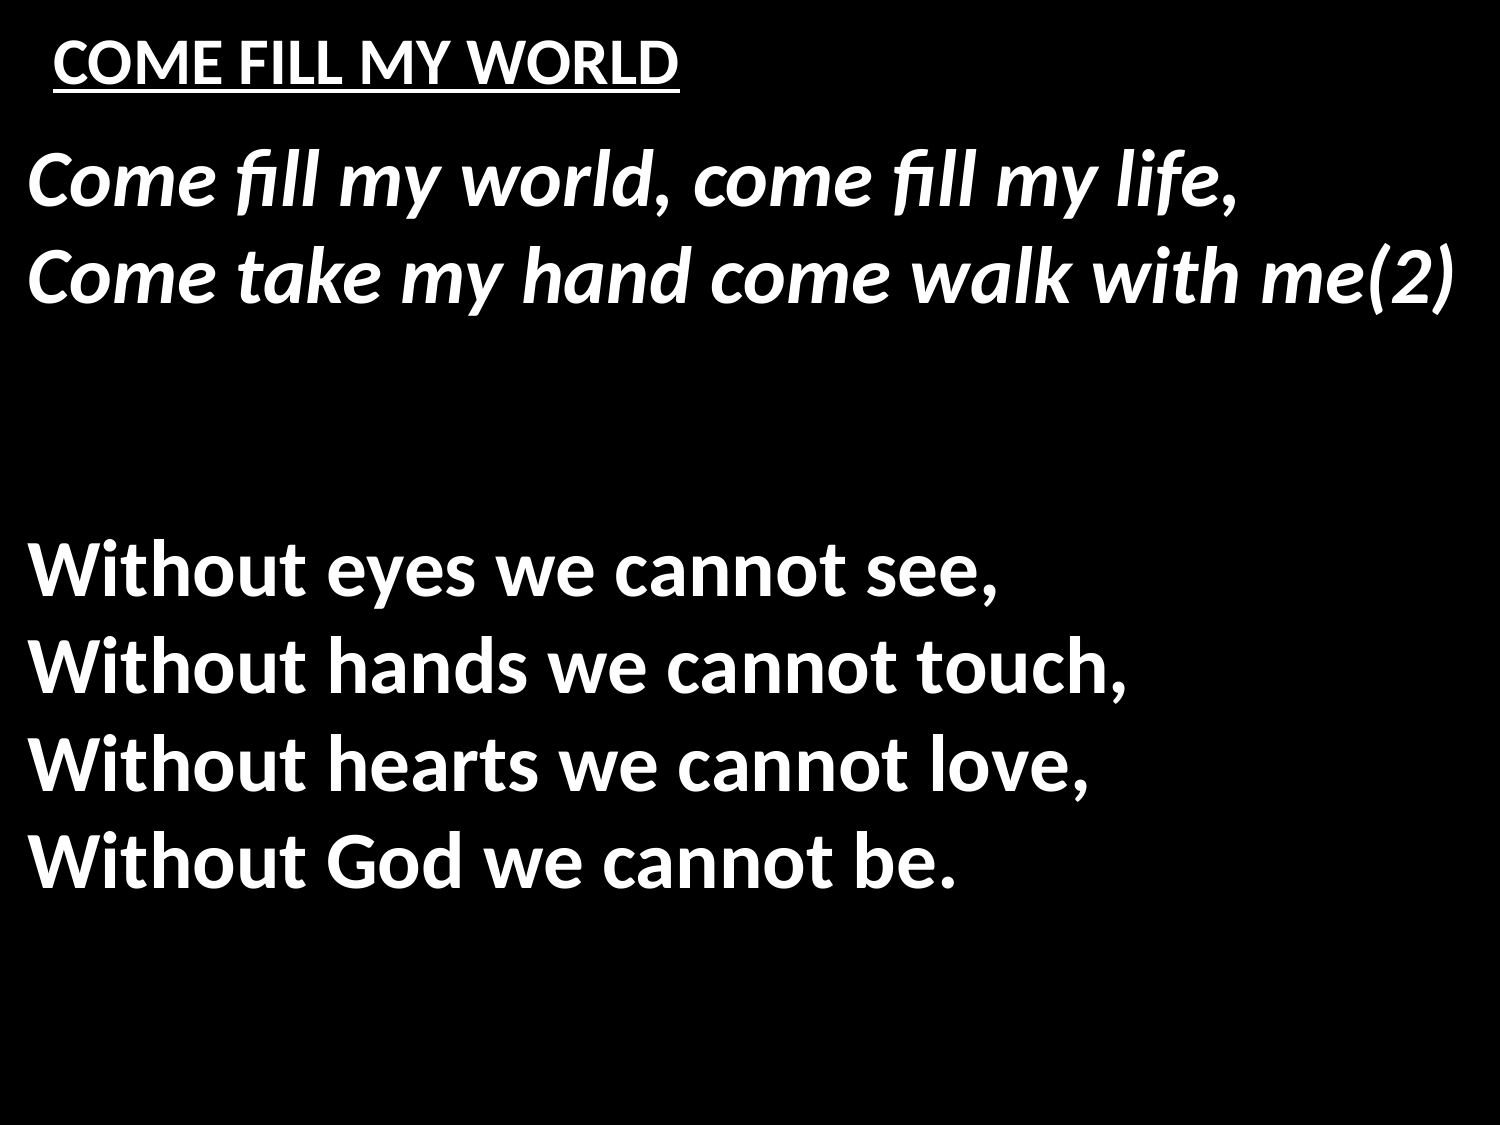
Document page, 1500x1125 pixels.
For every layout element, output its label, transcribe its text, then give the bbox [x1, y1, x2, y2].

list Come fill my world, come fill my life, Come take my hand come walk with me(2) Without eyes we cannot see, Without hands we cannot touch, Without hearts we cannot love, Without God we cannot be. [8, 125, 1489, 1116]
title COME FILL MY WORLD [10, 0, 1490, 117]
